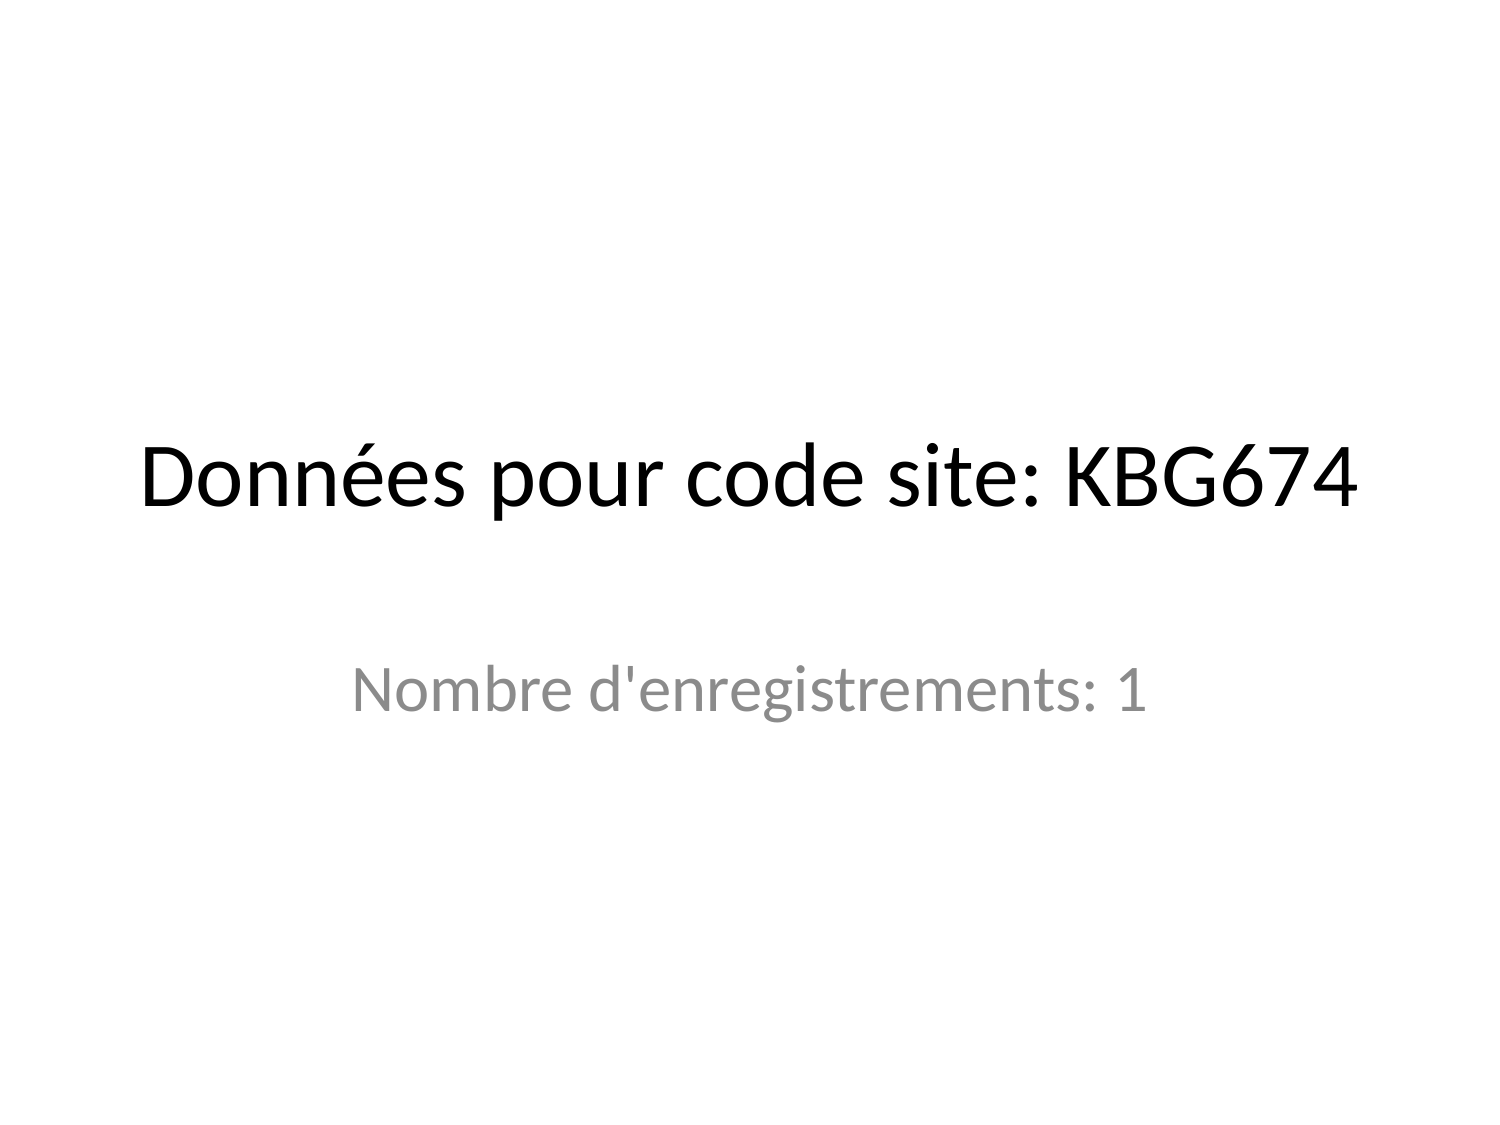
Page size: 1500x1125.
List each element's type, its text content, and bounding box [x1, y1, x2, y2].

subtitle Nombre d'enregistrements: 1 [225, 637, 1275, 925]
title Données pour code site: KBG674 [112, 349, 1388, 591]
